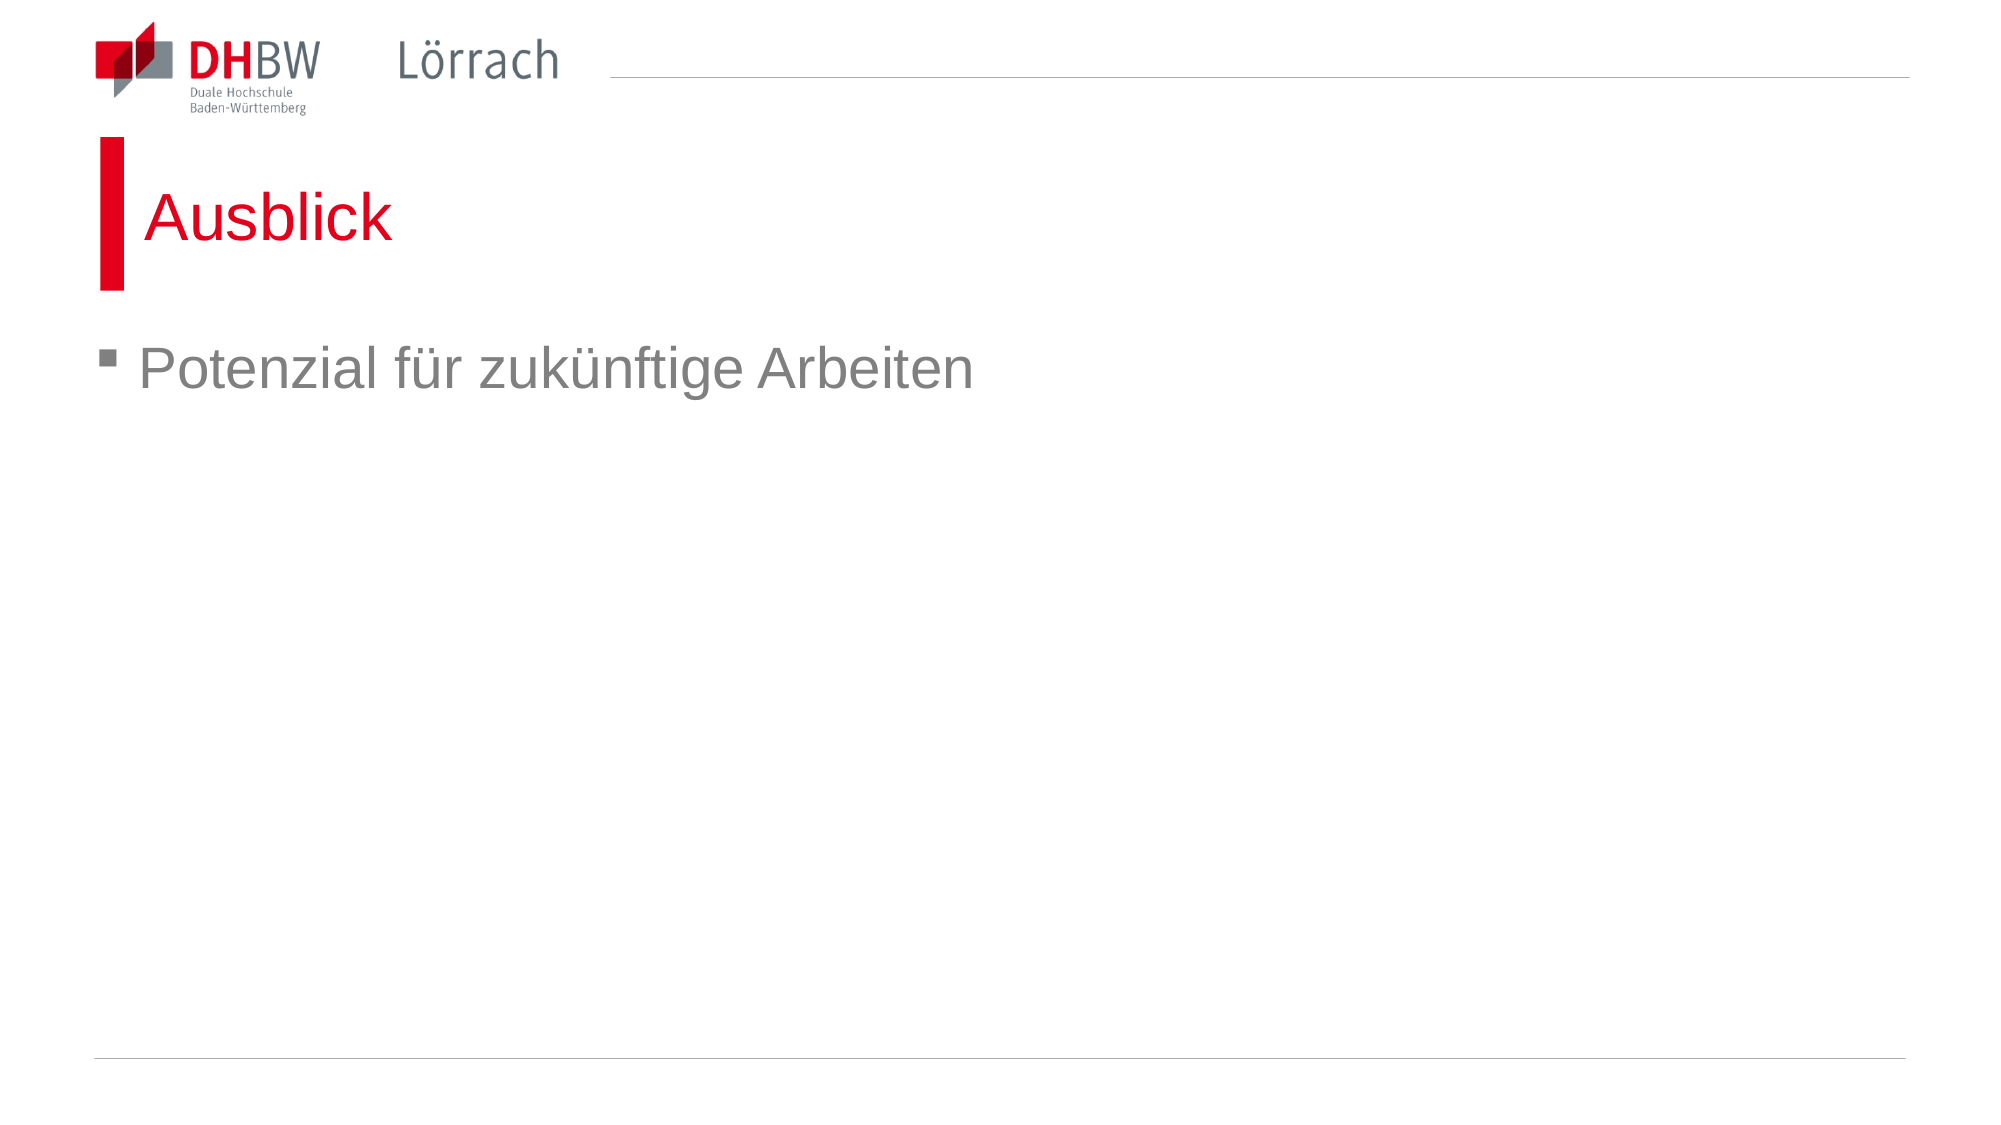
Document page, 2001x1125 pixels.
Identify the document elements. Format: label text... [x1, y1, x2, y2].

title Ausblick [138, 137, 1911, 291]
picture [79, 7, 595, 132]
list Potenzial für zukünftige Arbeiten [94, 324, 1906, 1034]
